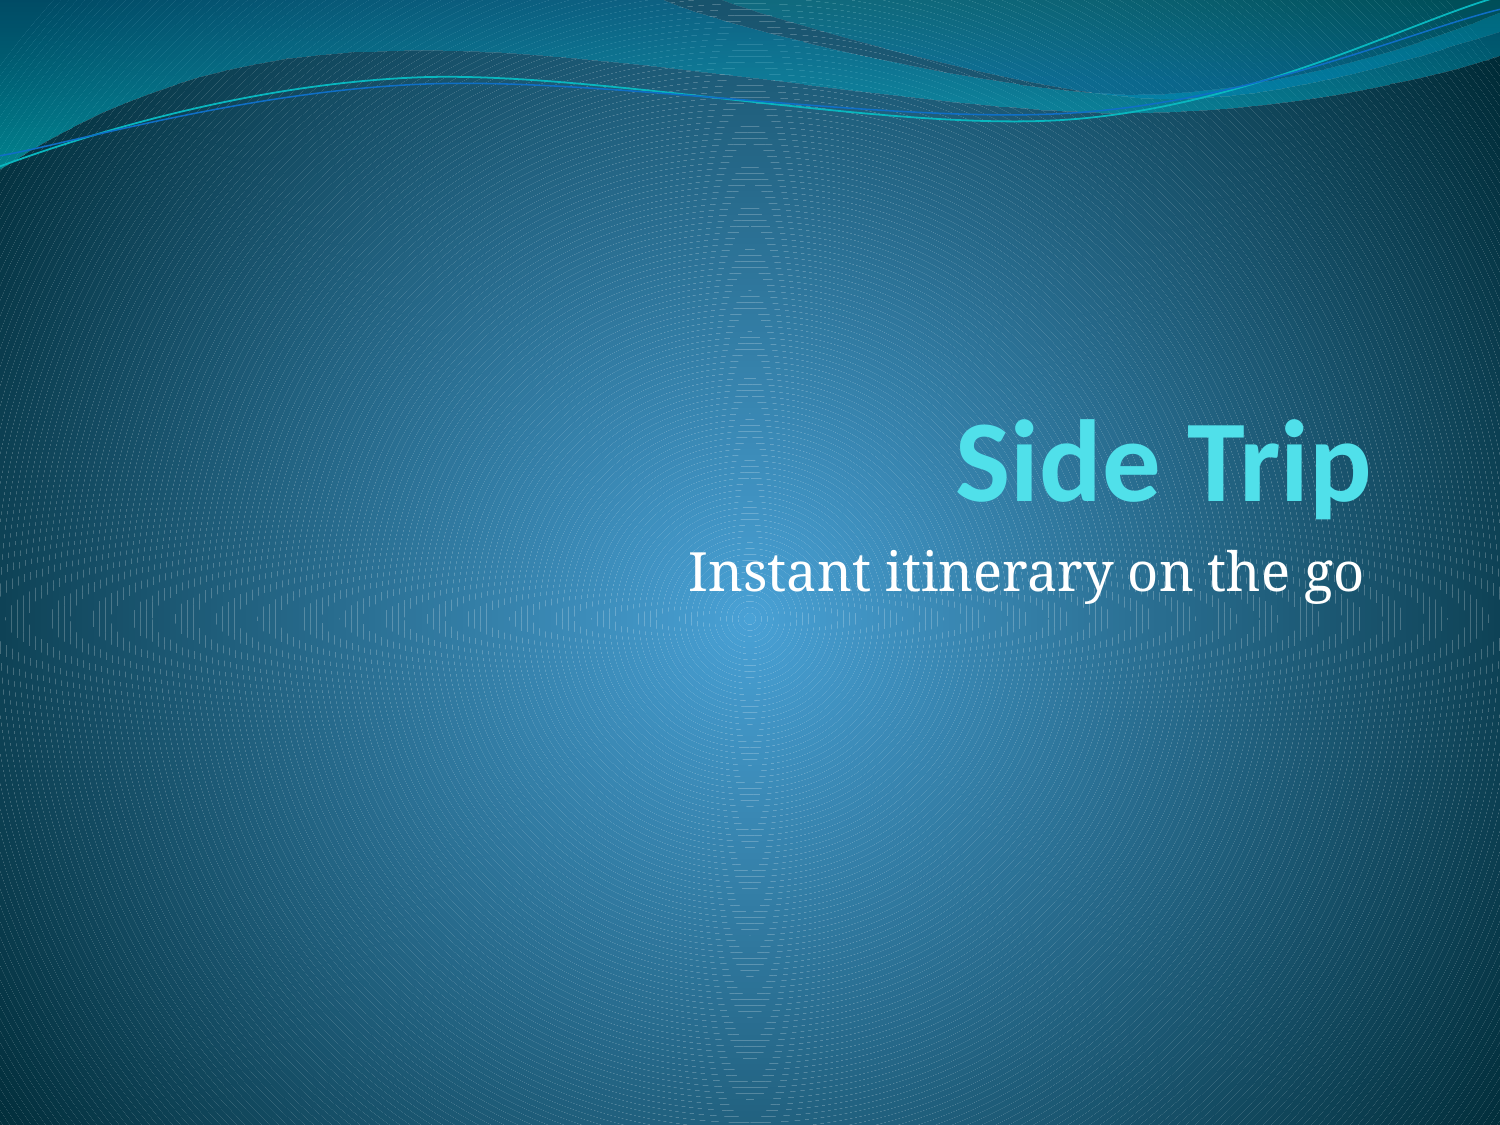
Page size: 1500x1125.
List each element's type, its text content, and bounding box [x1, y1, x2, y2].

subtitle Instant itinerary on the go [87, 529, 1376, 818]
title Side Trip [87, 224, 1376, 525]
